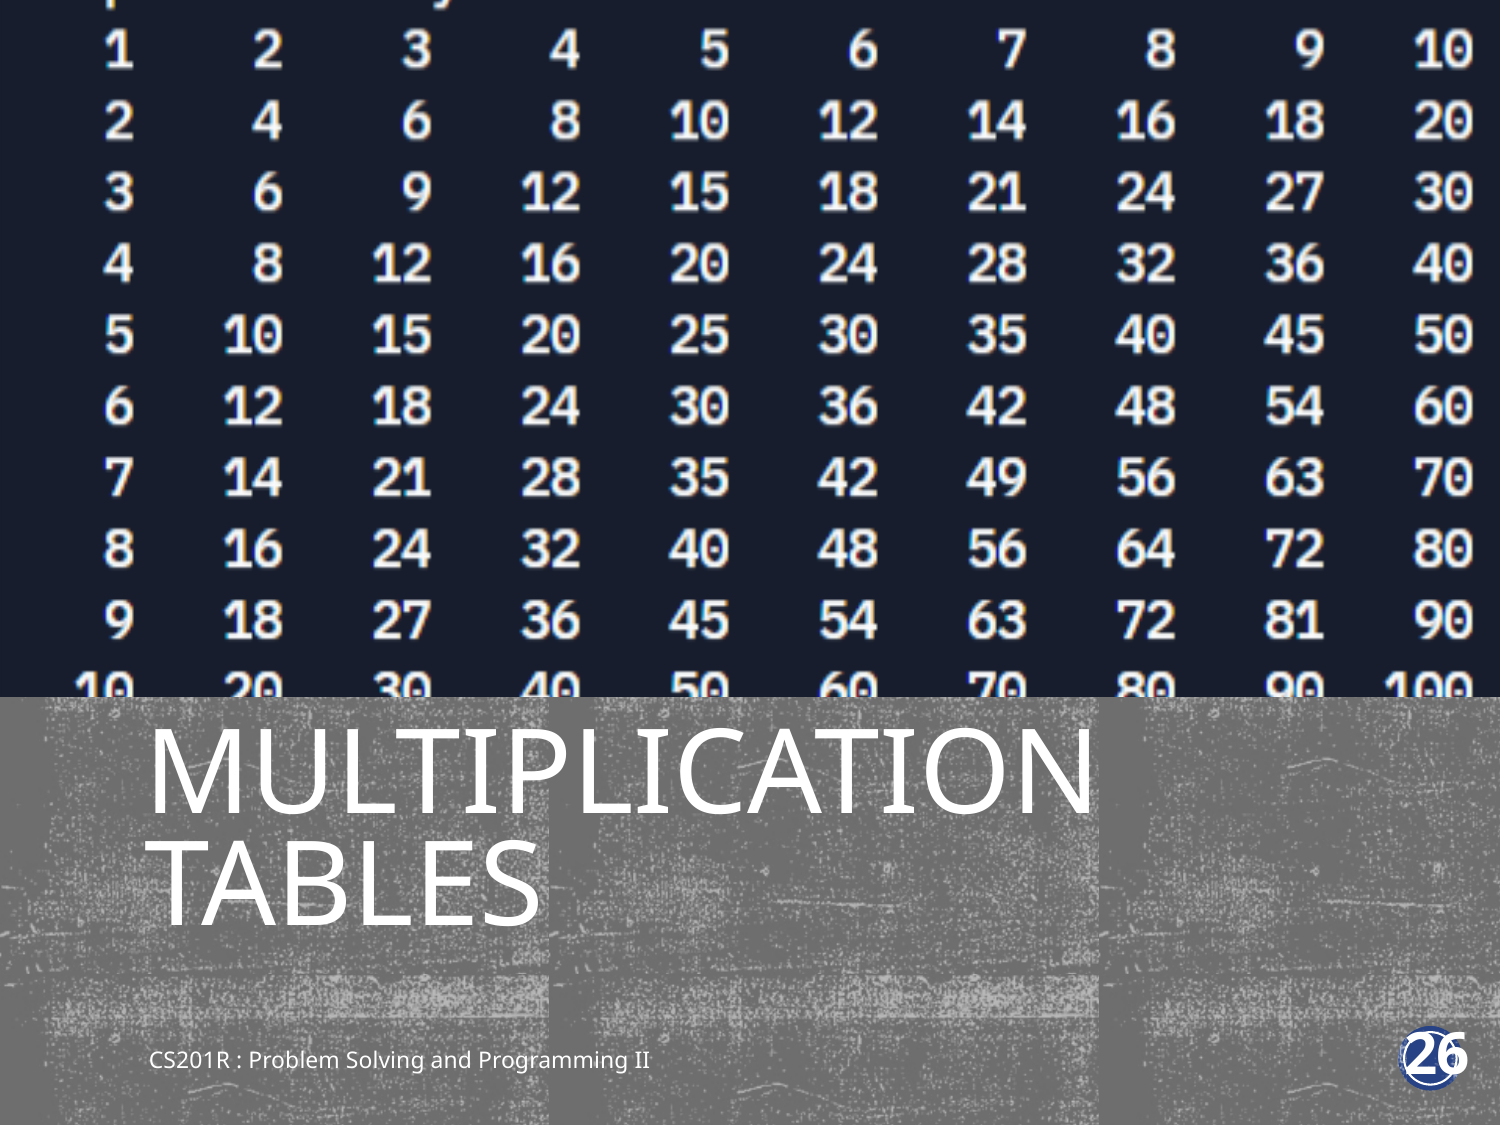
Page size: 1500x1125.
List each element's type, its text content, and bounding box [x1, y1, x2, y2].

picture [0, 0, 1499, 695]
slide_number 26 [1382, 1003, 1493, 1109]
title Multiplication tables [129, 714, 1423, 956]
footer CS201R : Problem Solving and Programming II [133, 1028, 913, 1089]
